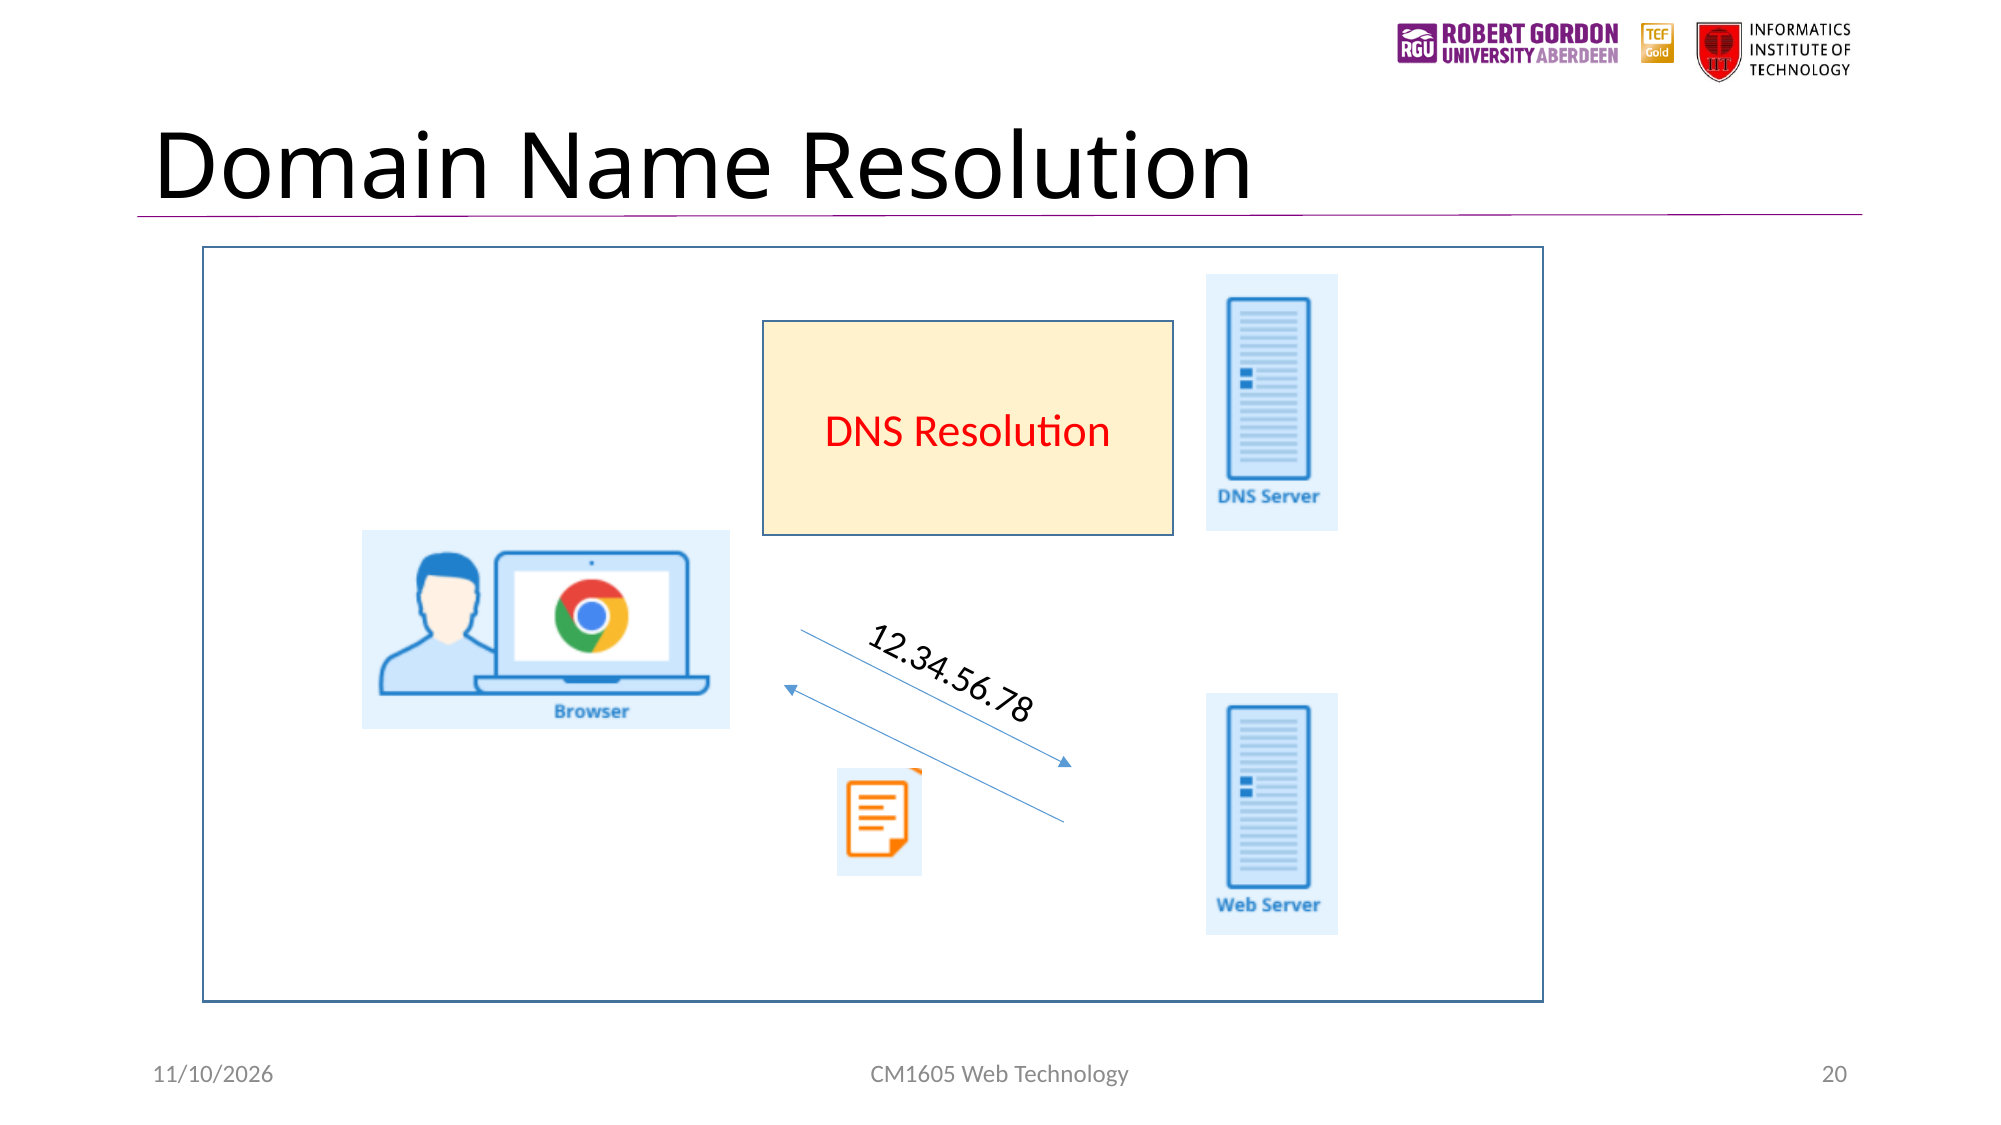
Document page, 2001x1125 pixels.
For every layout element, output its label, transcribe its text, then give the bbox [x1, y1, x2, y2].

picture [1388, 5, 1863, 59]
text_box [202, 246, 1544, 1003]
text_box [783, 406, 1072, 531]
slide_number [137, 1042, 588, 1103]
picture [1206, 693, 1338, 935]
picture [1206, 274, 1338, 531]
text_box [771, 341, 1072, 472]
title Domain Name Resolution [137, 59, 1863, 278]
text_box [800, 629, 1072, 768]
picture [837, 768, 922, 876]
slide_number 20 [1412, 1042, 1863, 1103]
text_box DNS Resolution [762, 320, 1174, 536]
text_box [783, 684, 1064, 823]
footer CM1605 Web Technology [662, 1042, 1338, 1103]
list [362, 530, 730, 729]
